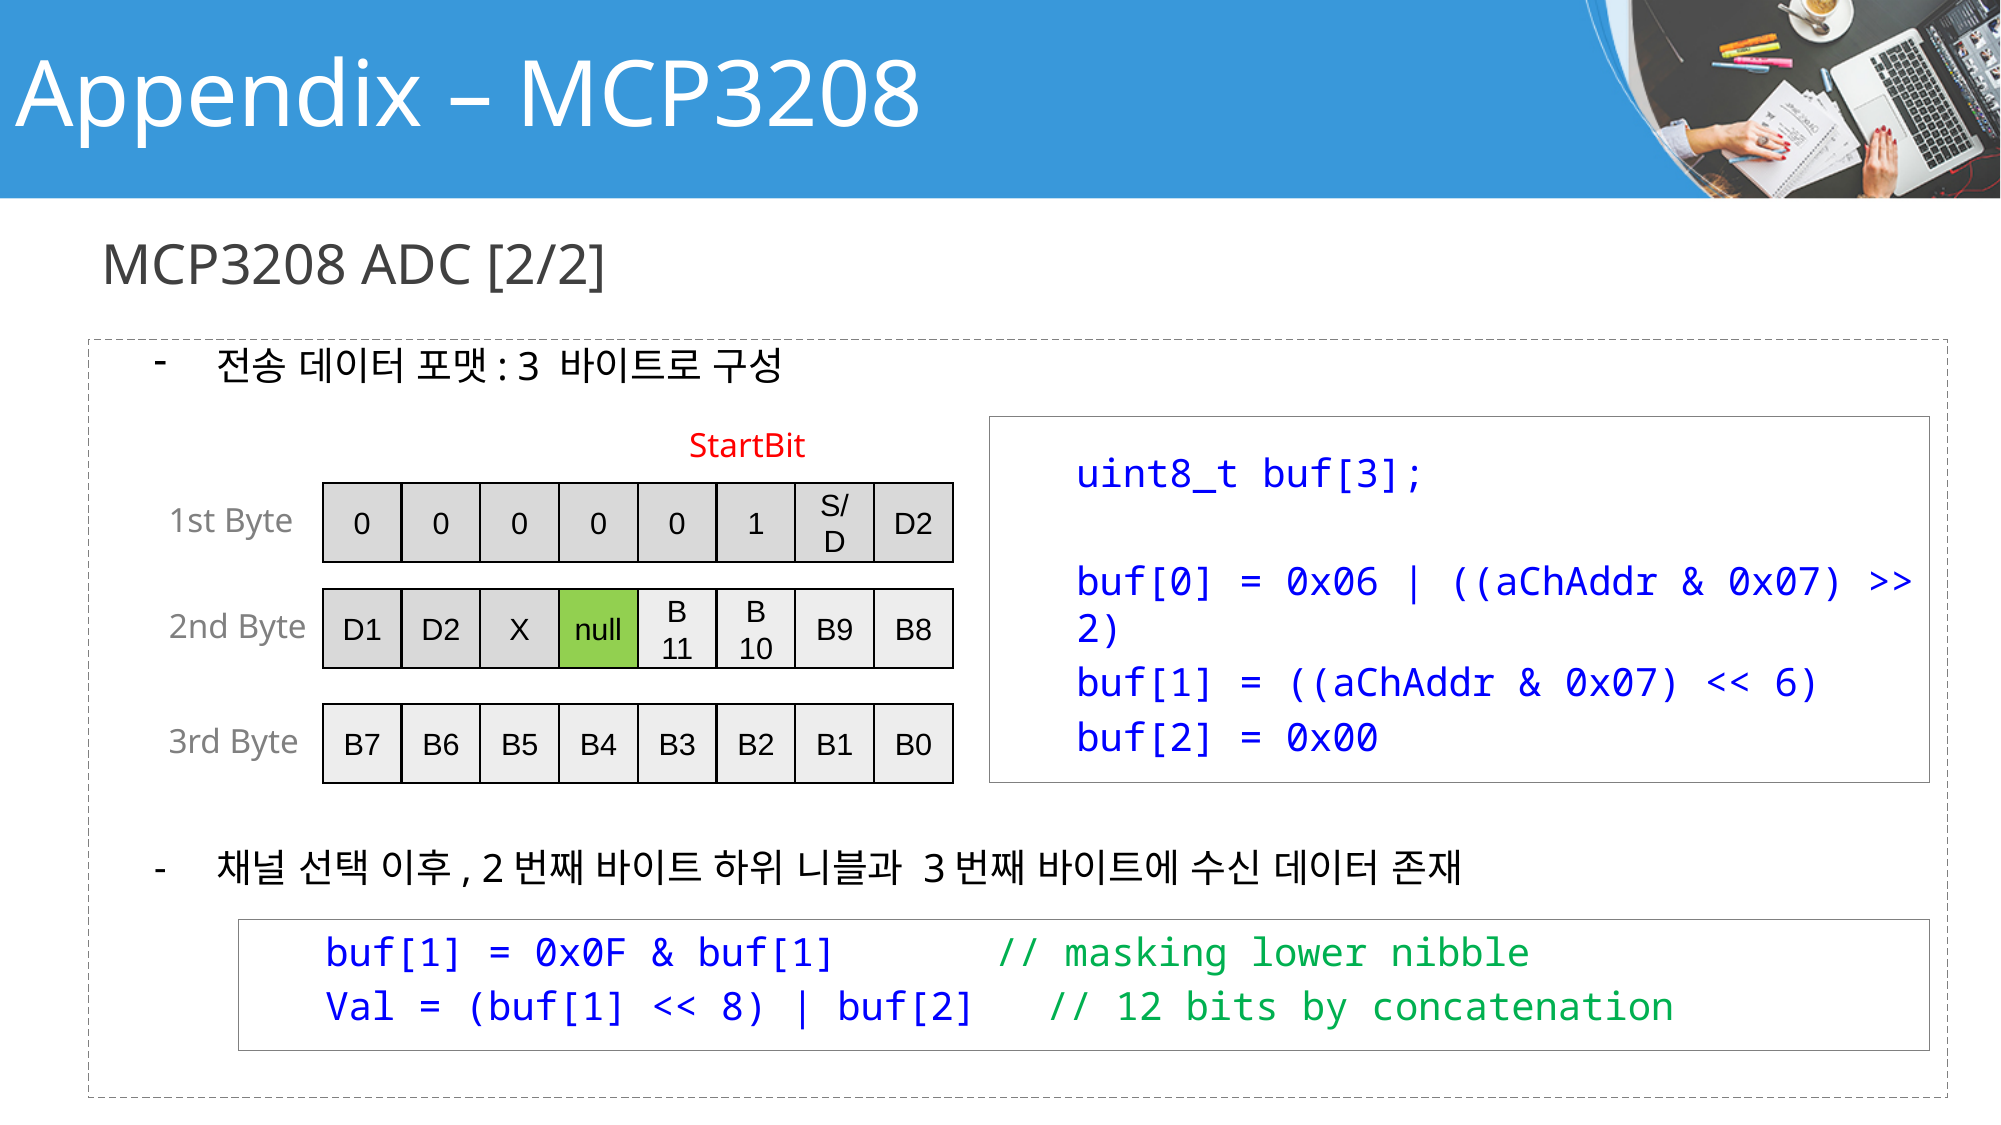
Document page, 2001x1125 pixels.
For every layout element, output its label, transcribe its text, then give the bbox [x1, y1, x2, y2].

text_box B5 [479, 703, 558, 784]
text_box D2 [873, 482, 954, 563]
text_box 2nd Byte [154, 598, 322, 653]
text_box 0 [479, 482, 558, 563]
text_box D1 [322, 588, 400, 669]
text_box B8 [873, 588, 954, 669]
text_box B 11 [637, 588, 715, 669]
text_box 1 [715, 482, 794, 563]
text_box B0 [873, 703, 954, 784]
picture [0, 0, 2001, 1125]
list 전송 데이터 포맷: 3 바이트로 구성 채널 선택 이후, 2번째 바이트 하위 니블과 3번째 바이트에 수신 데이터 존재 [88, 339, 1948, 1098]
list MCP3208 ADC [2/2] [86, 216, 1945, 317]
text_box uint8_t buf[3]; buf[0] = 0x06 | ((aChAddr & 0x07) >> 2) buf[1] = ((aChAddr & 0x07) << 6) buf[2] = 0x00 [989, 416, 1930, 783]
text_box B 10 [715, 588, 794, 669]
text_box 0 [637, 482, 715, 563]
text_box buf[1] = 0x0F & buf[1] // masking lower nibble Val = (buf[1] << 8) | buf[2] // 12 bits by concatenation [238, 919, 1930, 1051]
text_box 3rd Byte [153, 713, 314, 768]
text_box B3 [637, 703, 715, 784]
text_box StartBit [674, 416, 821, 472]
text_box null [558, 588, 637, 669]
text_box B1 [794, 703, 873, 784]
text_box B4 [558, 703, 637, 784]
text_box 0 [558, 482, 637, 563]
text_box 0 [322, 482, 400, 563]
text_box B2 [715, 703, 794, 784]
text_box 1st Byte [153, 492, 309, 547]
text_box 0 [400, 482, 479, 563]
text_box B7 [322, 703, 400, 784]
title Appendix – MCP3208 [0, 0, 2000, 194]
text_box X [479, 588, 558, 669]
text_box B9 [794, 588, 873, 669]
text_box S/D [794, 482, 873, 563]
text_box D2 [400, 588, 479, 669]
text_box B6 [400, 703, 479, 784]
